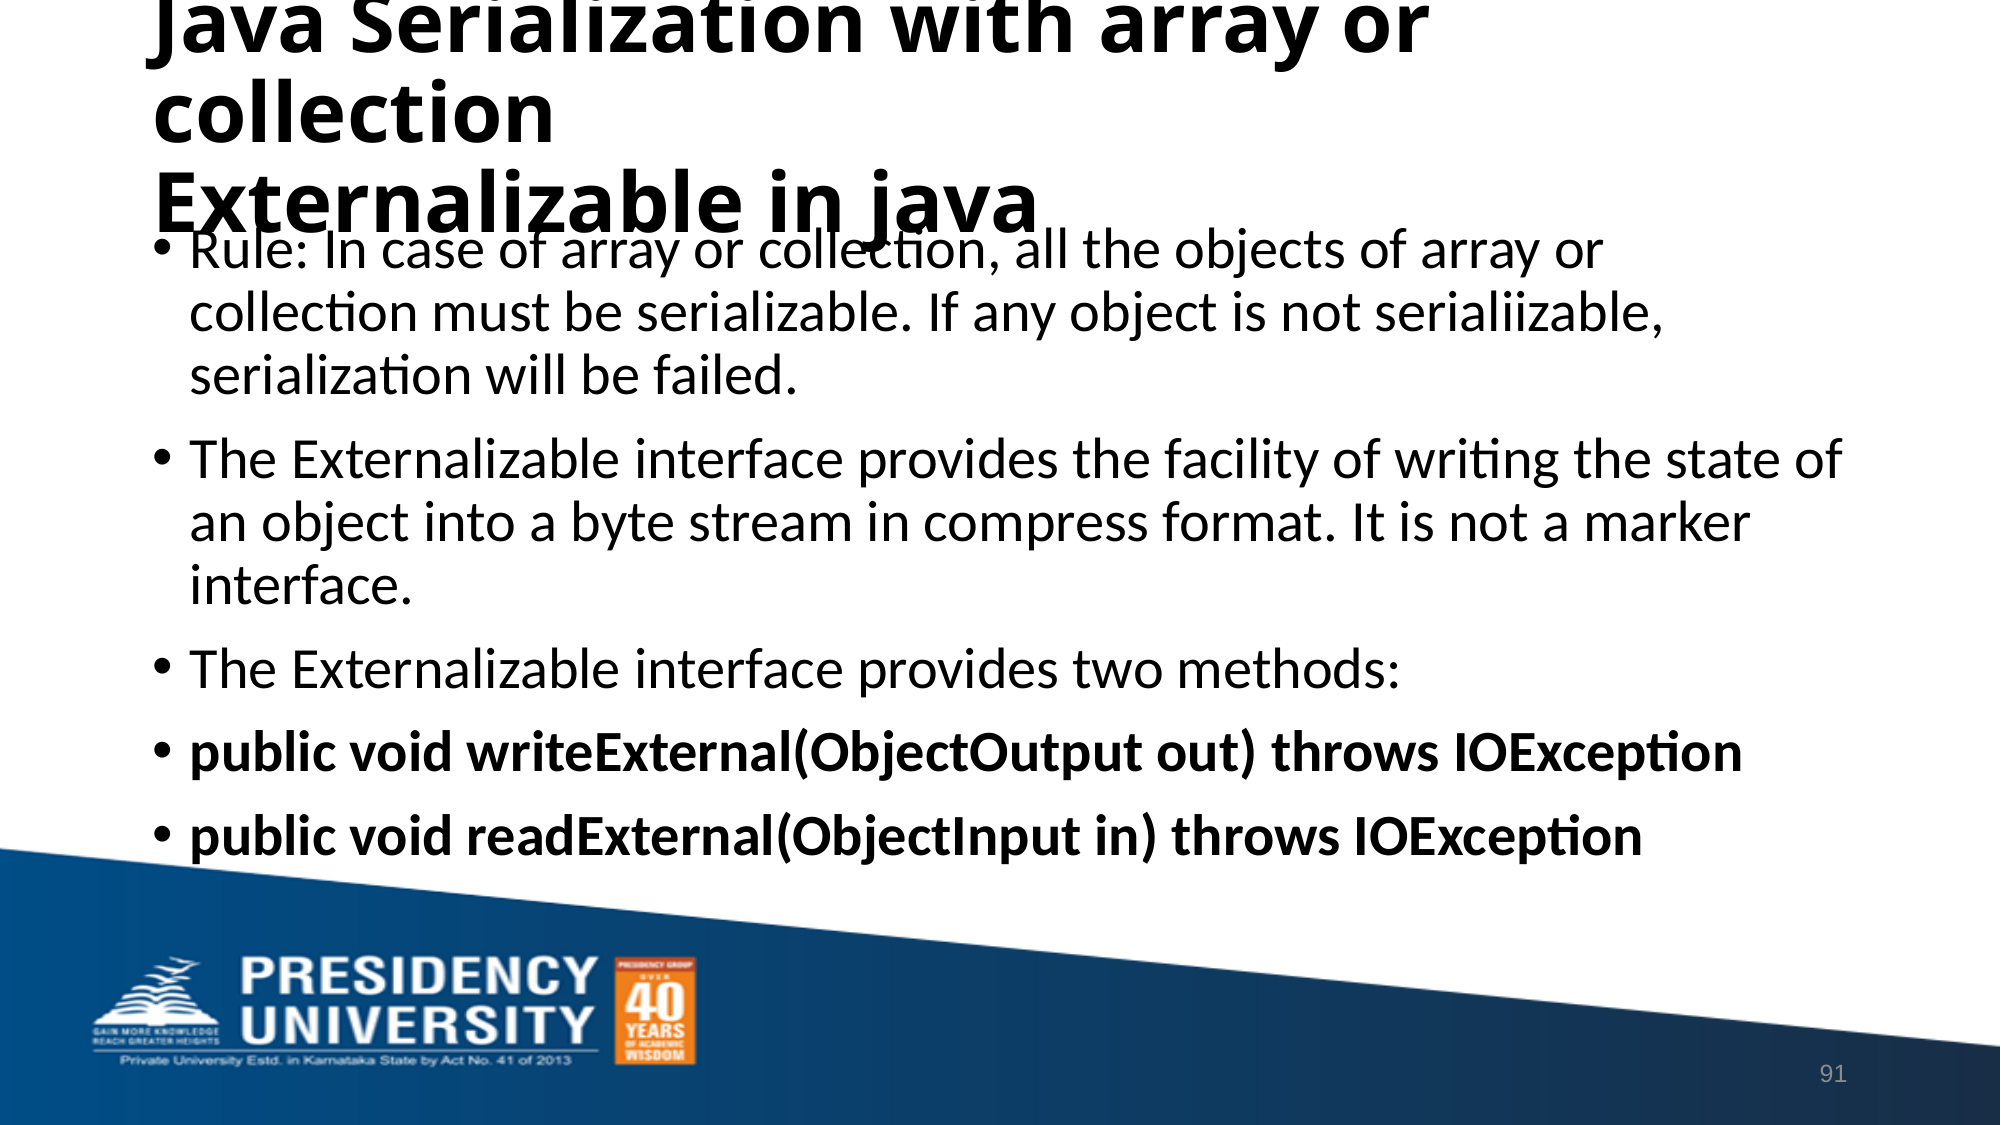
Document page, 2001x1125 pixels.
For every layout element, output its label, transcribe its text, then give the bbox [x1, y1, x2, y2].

list Rule: In case of array or collection, all the objects of array or collection must be serializable. If any object is not serialiizable, serialization will be failed. The Externalizable interface provides the facility of writing the state of an object into a byte stream in compress format. It is not a marker interface. The Externalizable interface provides two methods: public void writeExternal(ObjectOutput out) throws IOException public void readExternal(ObjectInput in) throws IOException [137, 210, 1863, 1014]
title Java Serialization with array or collection Externalizable in java [137, 101, 1863, 210]
slide_number 91 [1412, 1042, 1863, 1103]
picture [0, 845, 2000, 1125]
